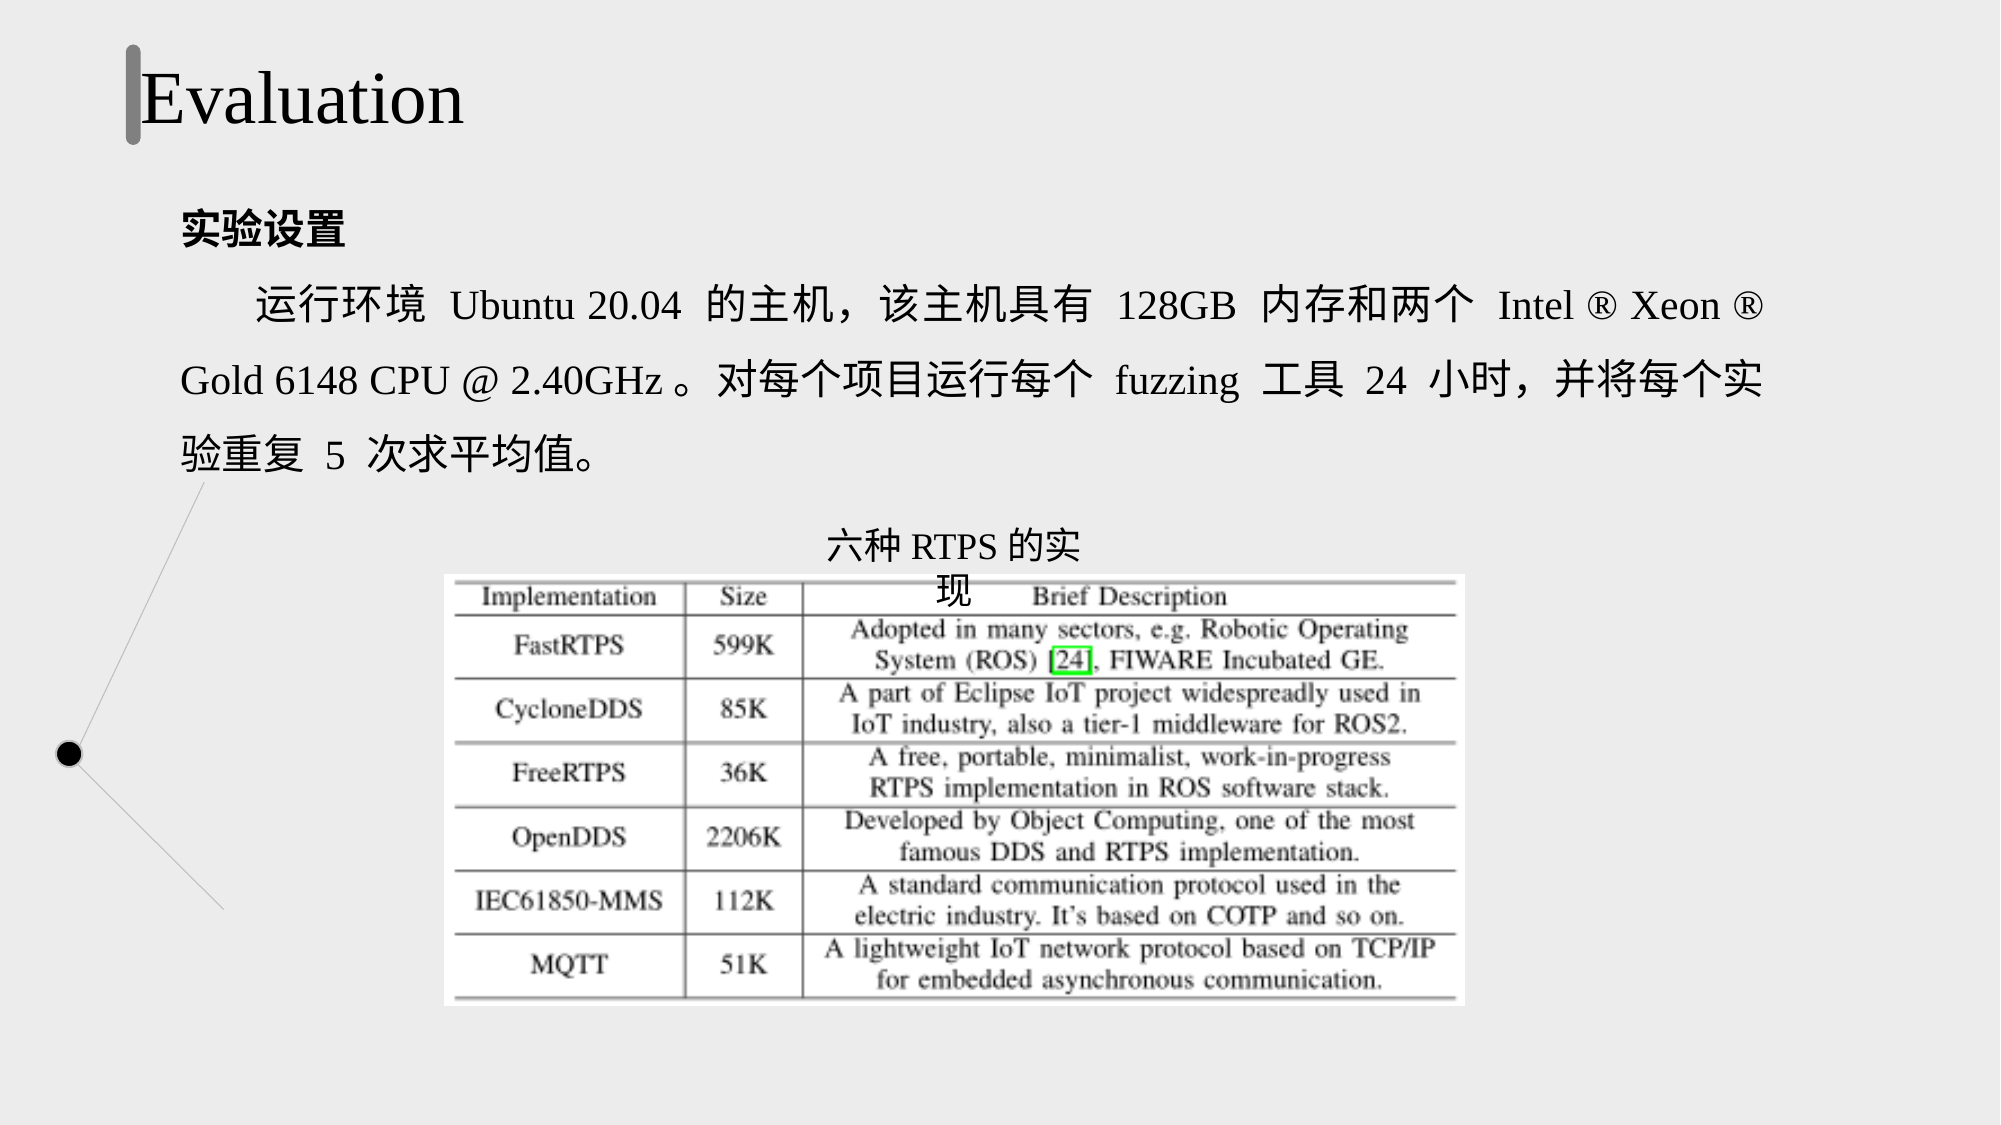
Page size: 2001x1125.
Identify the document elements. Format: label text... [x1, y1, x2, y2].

picture [444, 574, 1465, 1006]
text_box [54, 739, 84, 769]
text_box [77, 764, 224, 910]
text_box 实验设置 运行环境 Ubuntu 20.04 的主机，该主机具有 128GB 内存和两个 Intel ® Xeon ® Gold 6148 CPU @ 2.40GHz。对每个项目运行每个 fuzzing 工具 24 小时，并将每个实验重复 5 次求平均值。 [165, 170, 1780, 485]
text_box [79, 482, 205, 746]
text_box 六种RTPS的实现 [797, 514, 1112, 574]
text_box Evaluation [125, 40, 804, 146]
